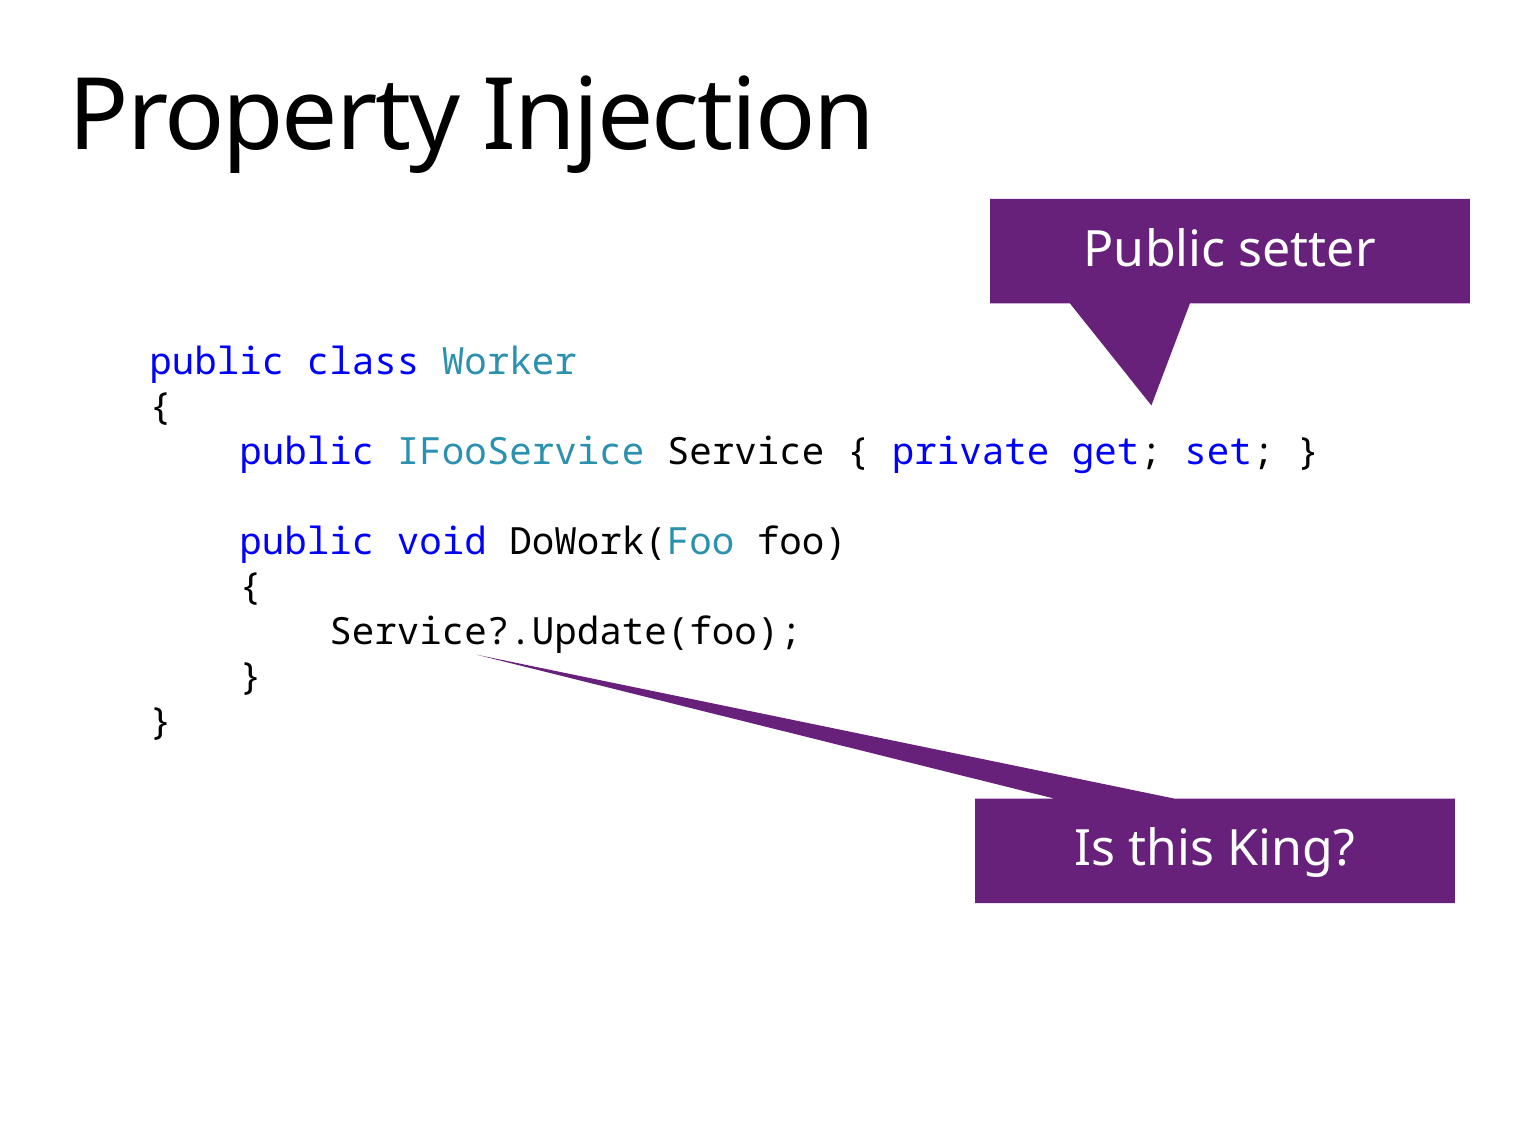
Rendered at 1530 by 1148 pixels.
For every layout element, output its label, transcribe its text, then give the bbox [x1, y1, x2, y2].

text_box Public setter [989, 198, 1471, 329]
text_box public class Worker { public IFooService Service { private get; set; } public void DoWork(Foo foo) { Service?.Update(foo); } } [134, 329, 1395, 750]
text_box Is this King? [475, 653, 1456, 904]
title Property Injection [44, 48, 1485, 199]
